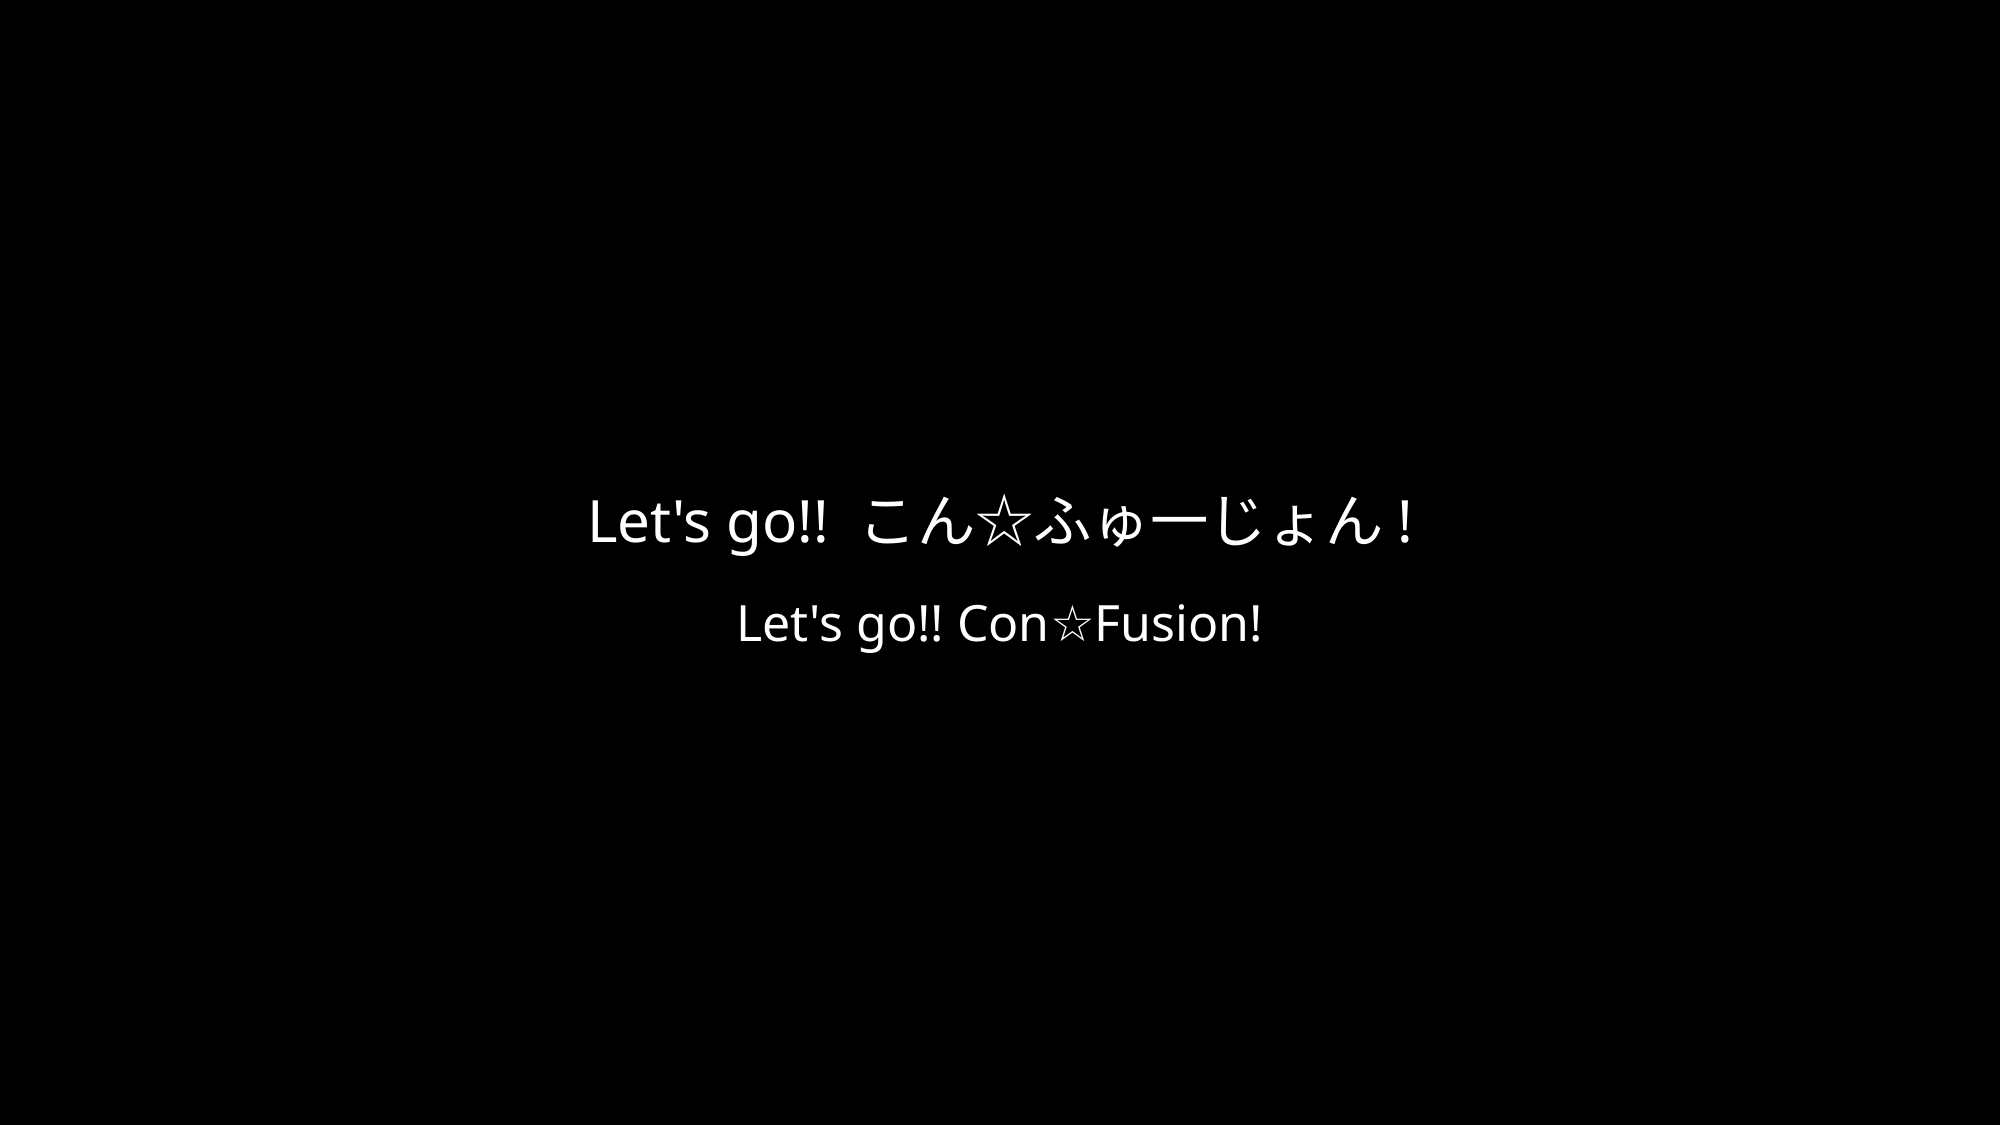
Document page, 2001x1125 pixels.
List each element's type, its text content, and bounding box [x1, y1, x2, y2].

title Let's go!! こん☆ふゅ一じょん! [0, 170, 2000, 563]
subtitle Let's go!! Con☆Fusion! [0, 590, 2000, 863]
